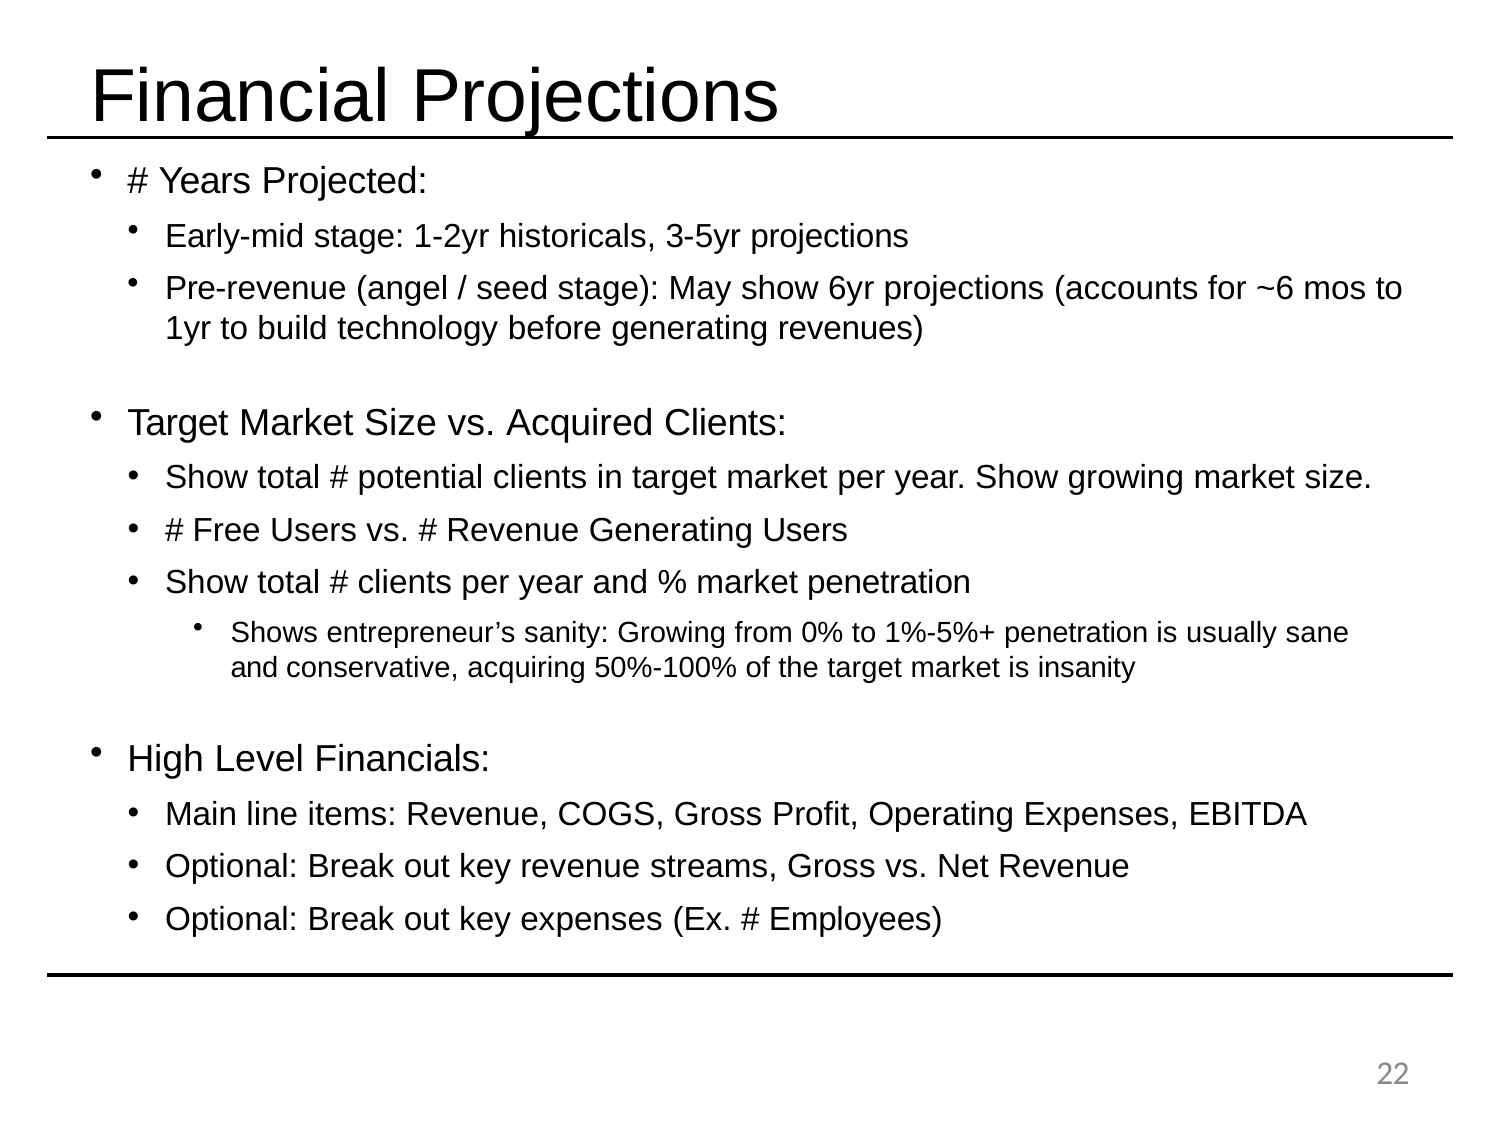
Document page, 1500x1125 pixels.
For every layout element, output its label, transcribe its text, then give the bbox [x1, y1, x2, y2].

slide_number 15 [1370, 1057, 1419, 1125]
text_box # Years Projected: Early-mid stage: 1-2yr historicals, 3-5yr projections Pre-revenue (angel / seed stage): May show 6yr projections (accounts for ~6 mos to 1yr to build technology before generating revenues) Target Market Size vs. Acquired Clients: Show total # potential clients in target market per year. Show growing market size. # Free Users vs. # Revenue Generating Users Show total # clients per year and % market penetration Shows entrepreneur’s sanity: Growing from 0% to 1%-5%+ penetration is usually sane and conservative, acquiring 50%-100% of the target market is insanity High Level Financials: Main line items: Revenue, COGS, Gross Profit, Operating Expenses, EBITDA Optional: Break out key revenue streams, Gross vs. Net Revenue Optional: Break out key expenses (Ex. # Employees) [87, 140, 1409, 937]
title Financial Projections [87, 44, 1134, 140]
